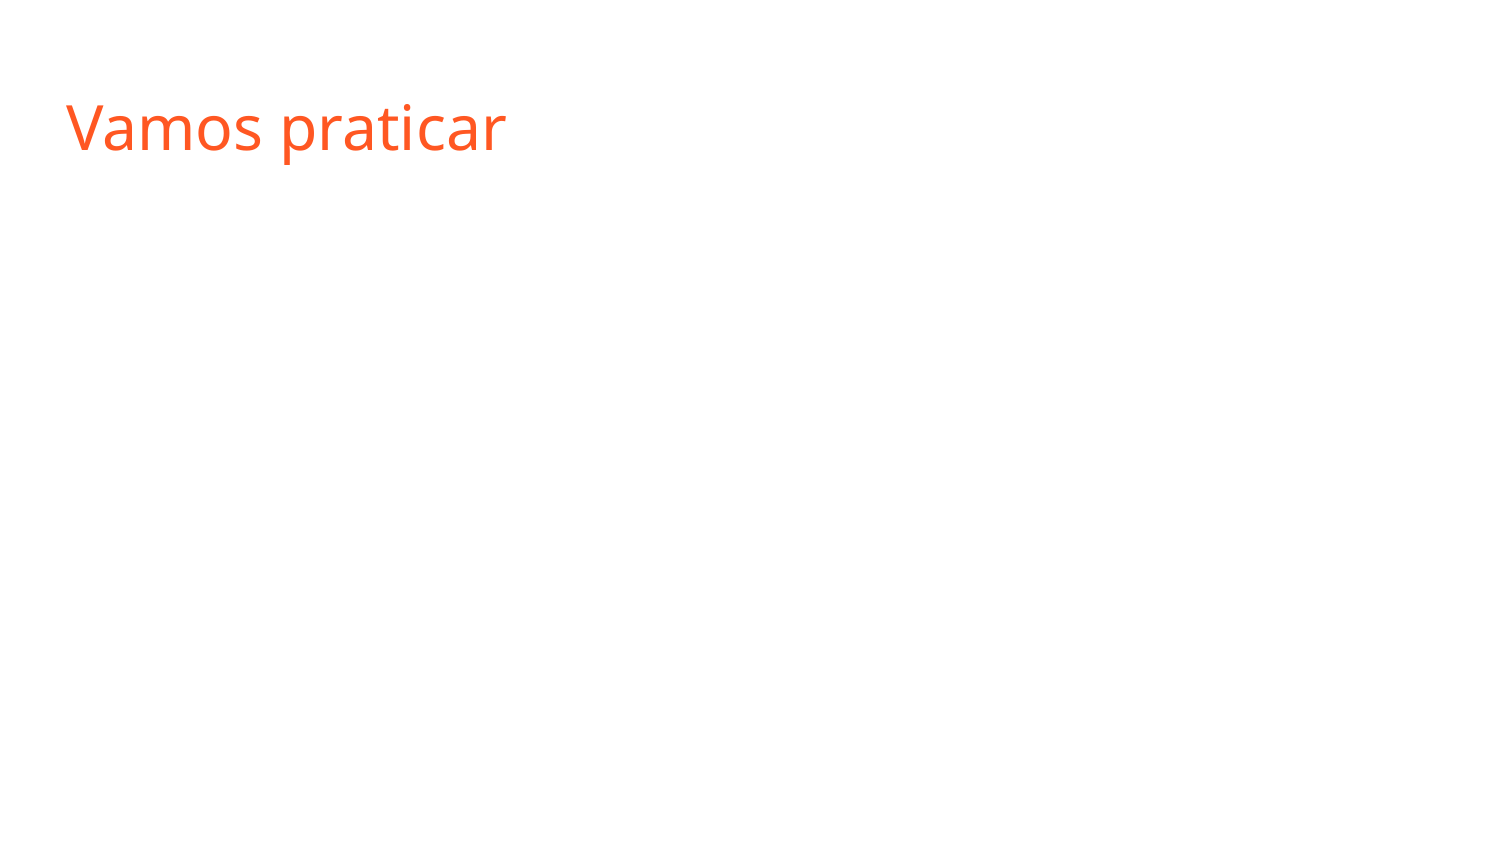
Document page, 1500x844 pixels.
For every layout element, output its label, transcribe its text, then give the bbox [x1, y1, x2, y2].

title Vamos praticar [51, 72, 1449, 167]
